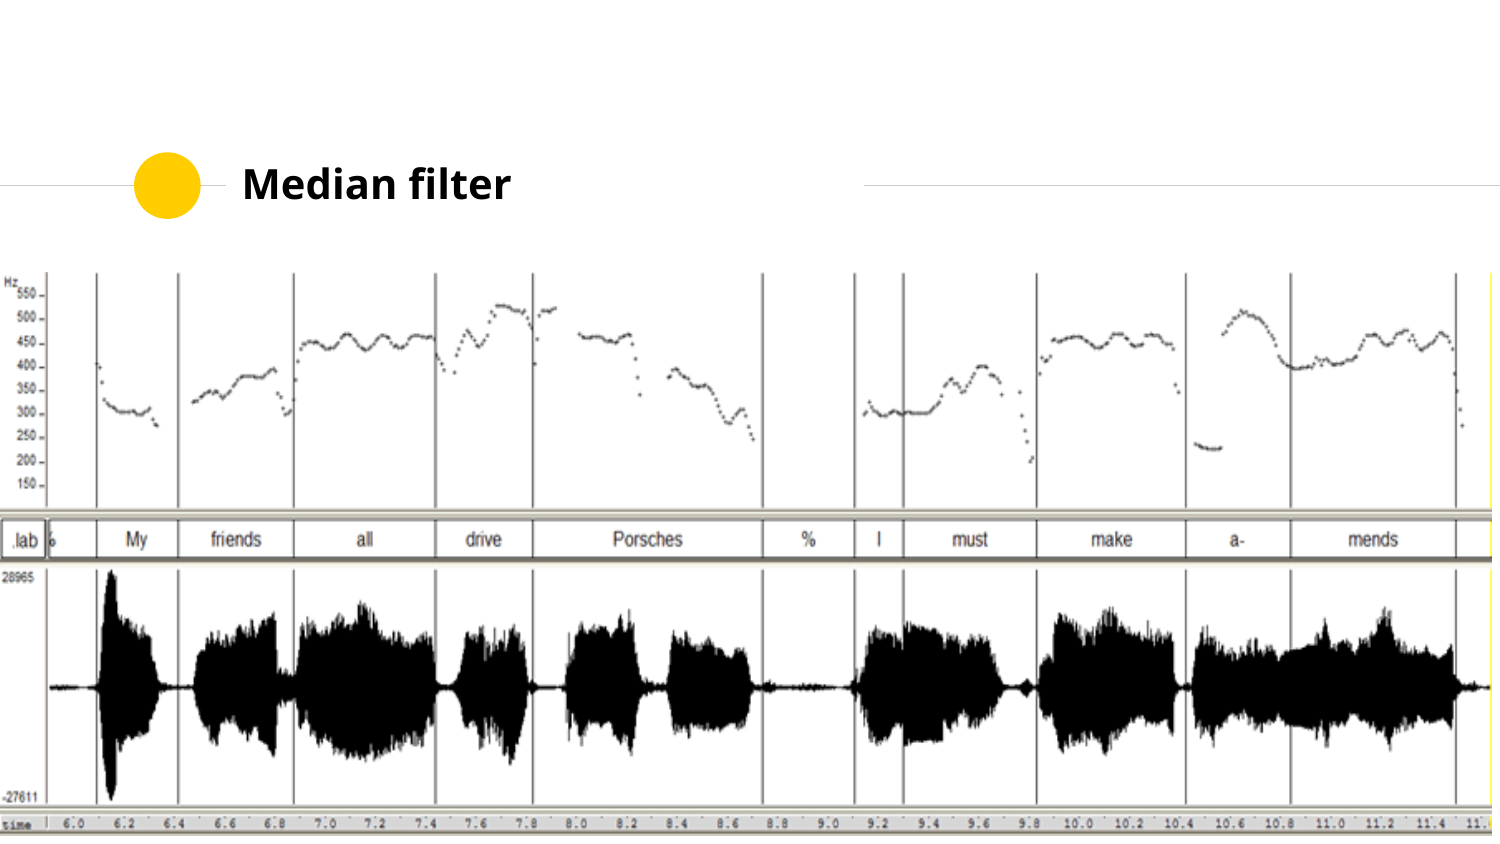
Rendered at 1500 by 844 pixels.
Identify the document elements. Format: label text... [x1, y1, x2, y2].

picture [0, 271, 1492, 836]
title Median filter [226, 146, 863, 219]
